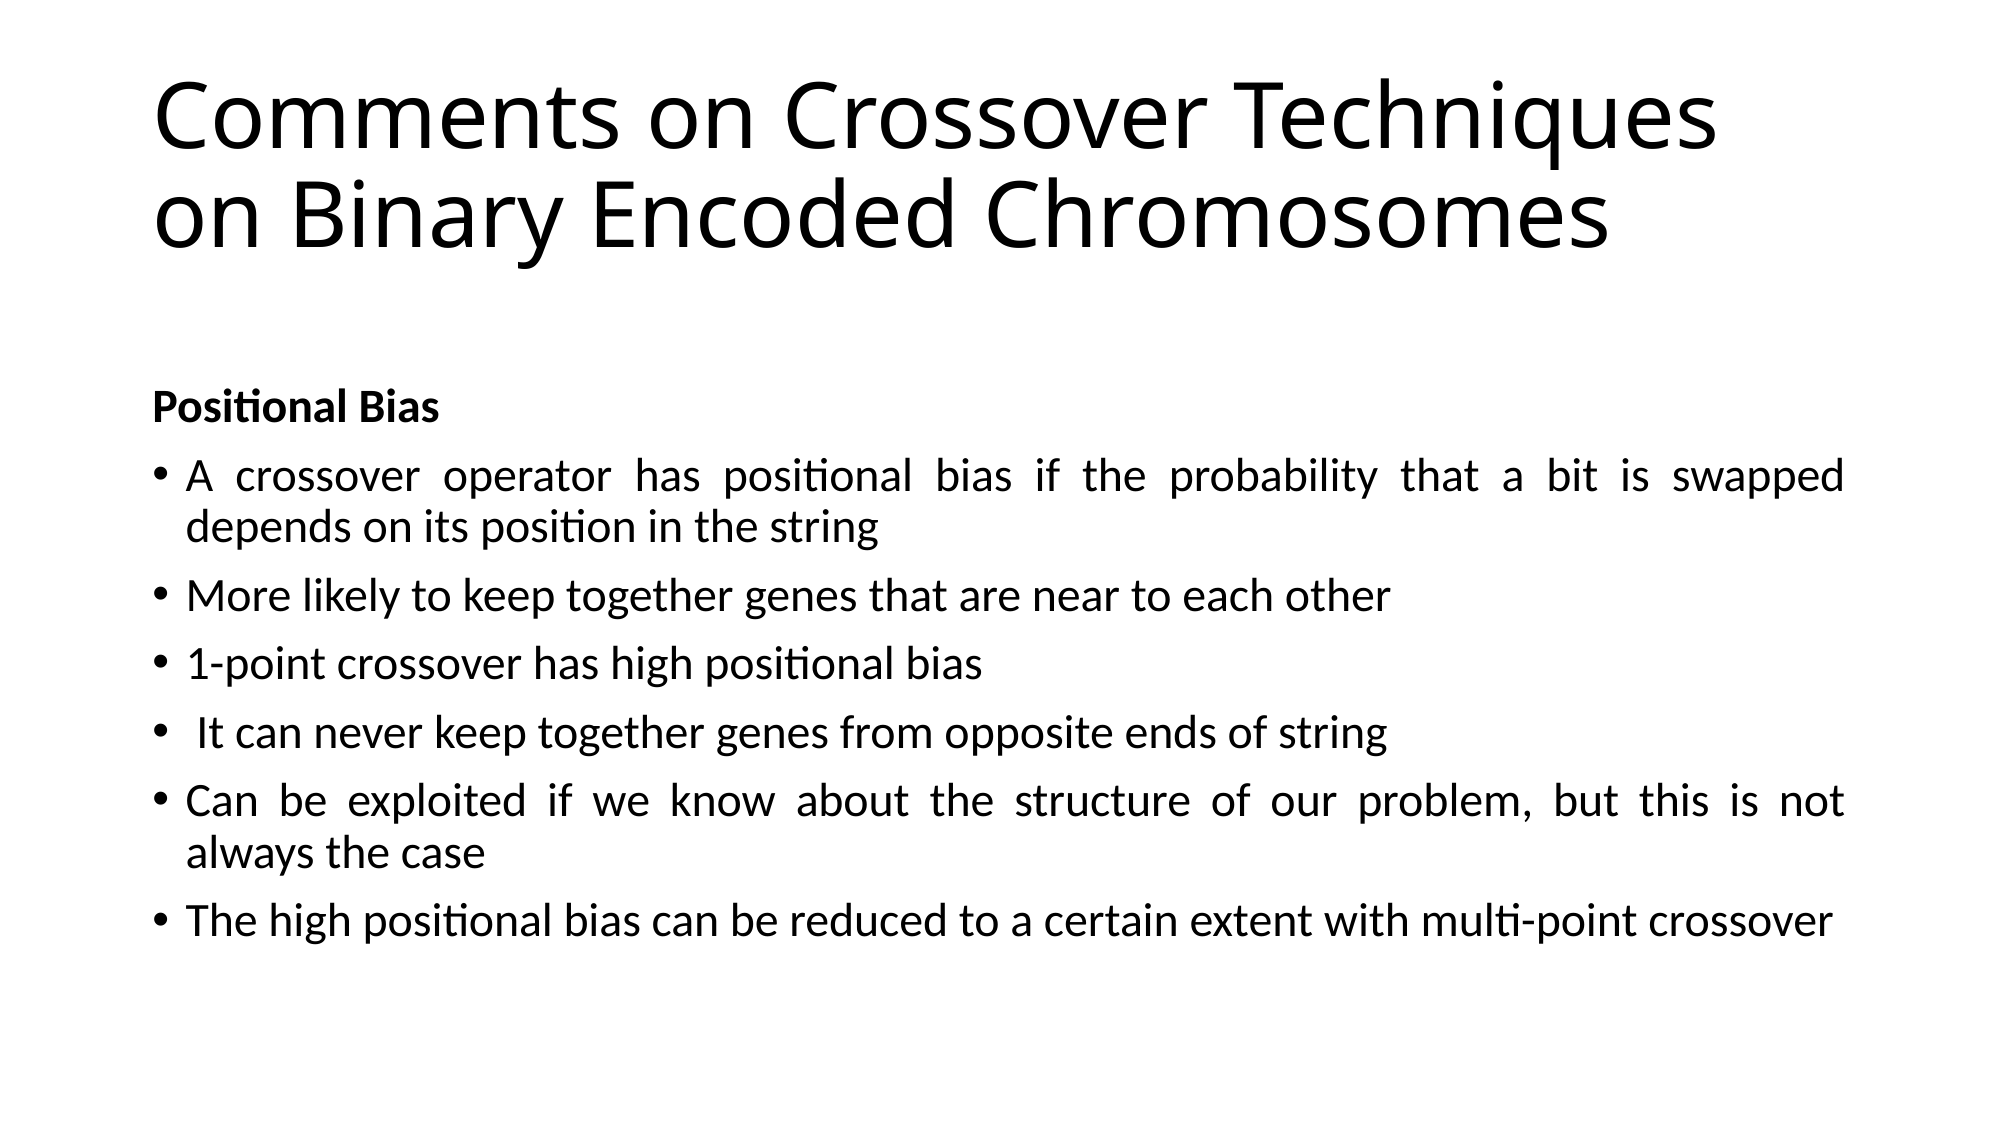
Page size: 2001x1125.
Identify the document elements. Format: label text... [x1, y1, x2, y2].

title Comments on Crossover Techniques on Binary Encoded Chromosomes [137, 59, 1863, 278]
list Positional Bias A crossover operator has positional bias if the probability that a bit is swapped depends on its position in the string More likely to keep together genes that are near to each other 1-point crossover has high positional bias It can never keep together genes from opposite ends of string Can be exploited if we know about the structure of our problem, but this is not always the case The high positional bias can be reduced to a certain extent with multi-point crossover [137, 299, 1863, 1014]
